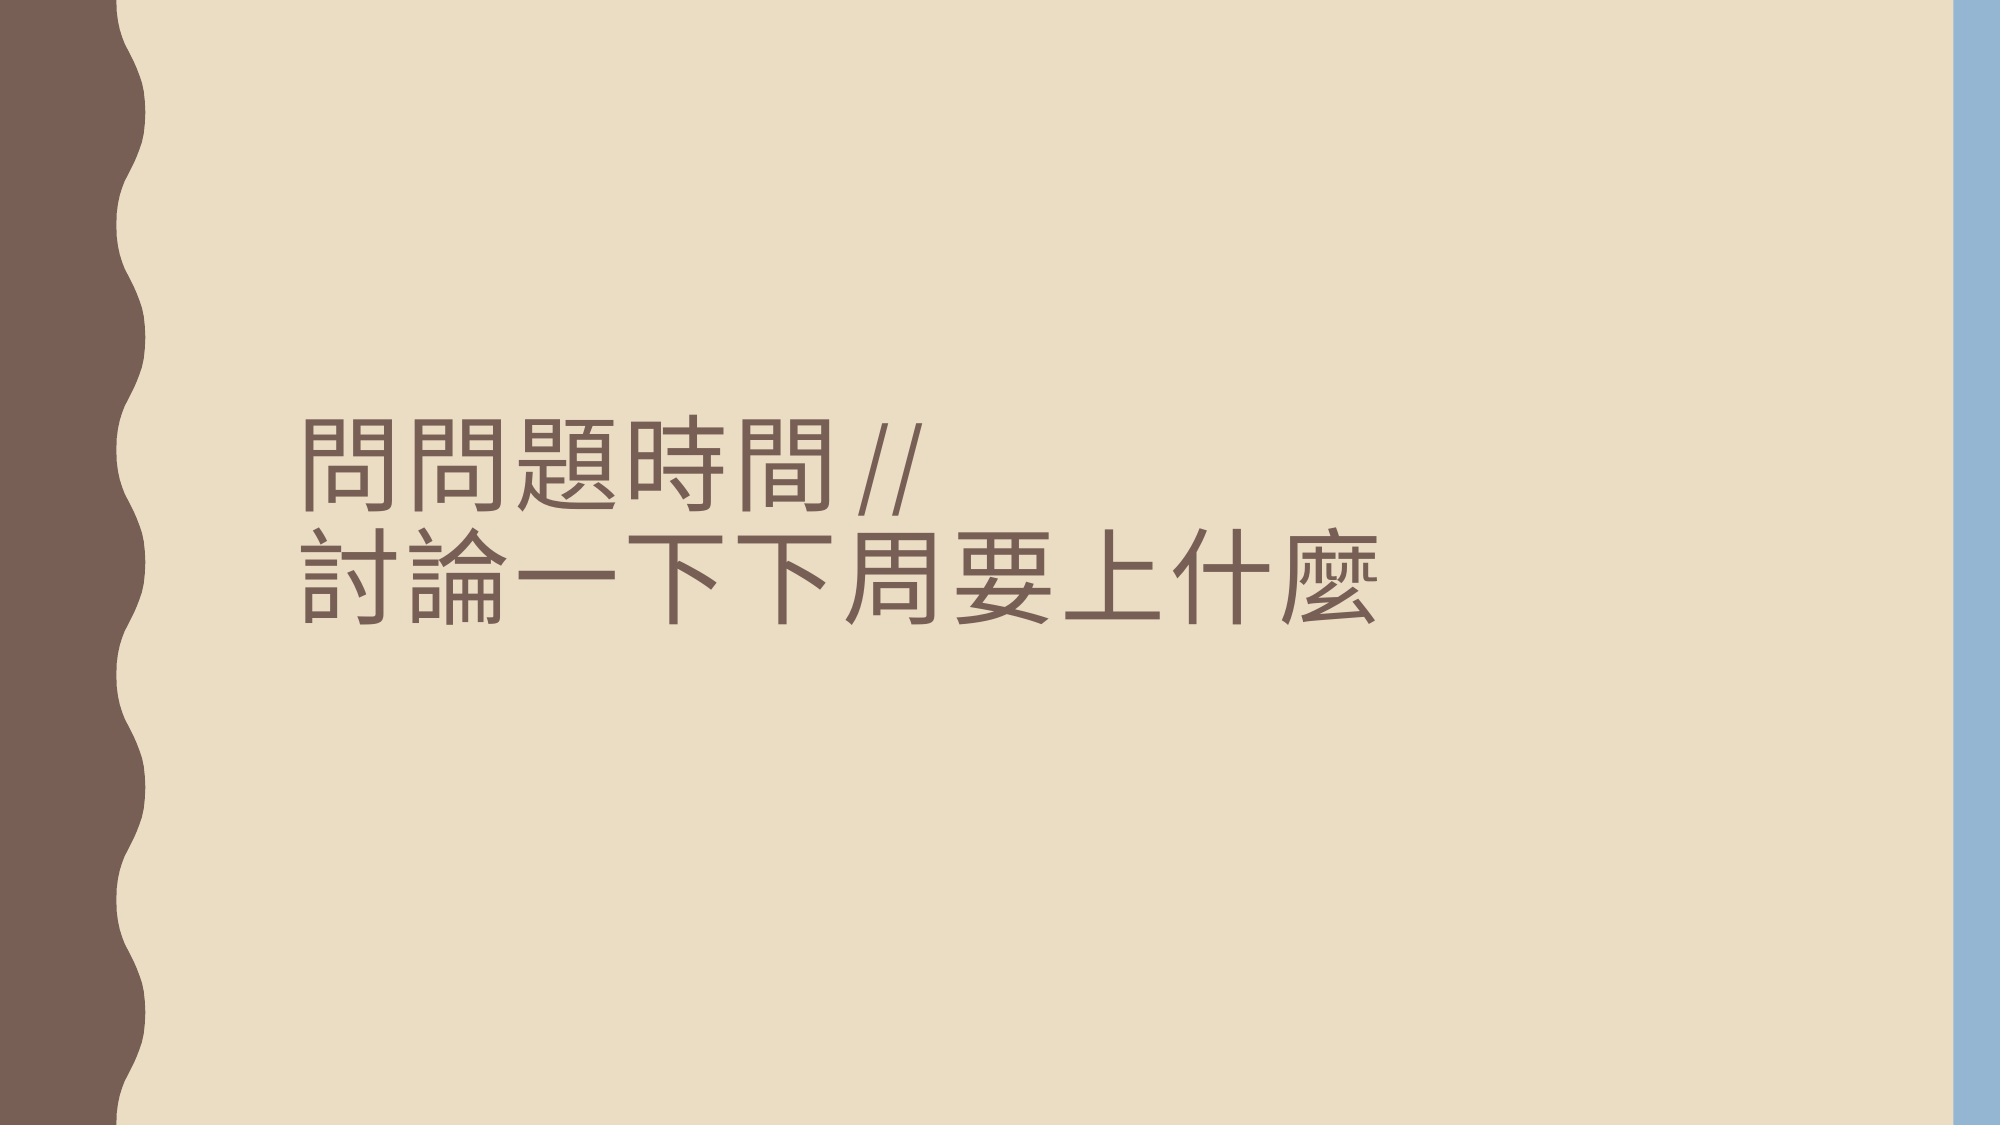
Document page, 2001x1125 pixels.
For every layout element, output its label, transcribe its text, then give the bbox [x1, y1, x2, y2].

title 問問題時間// 討論一下下周要上什麼 [281, 404, 1856, 650]
